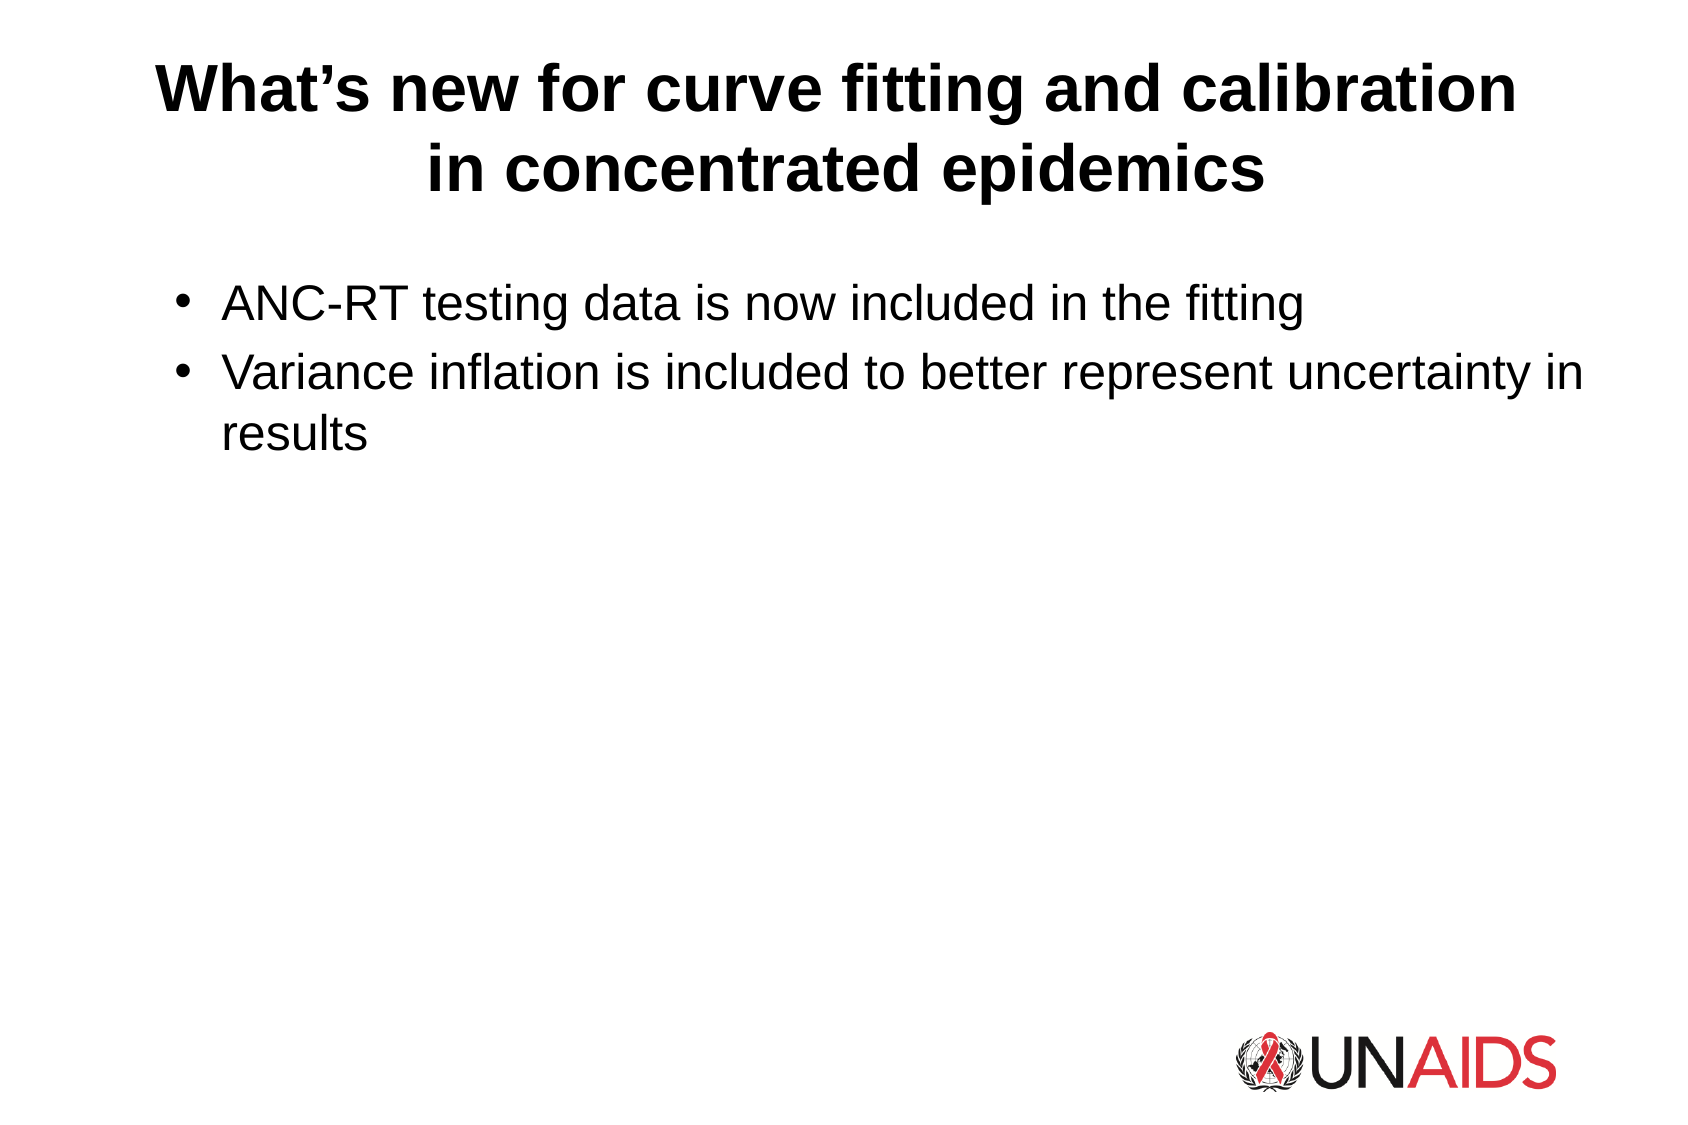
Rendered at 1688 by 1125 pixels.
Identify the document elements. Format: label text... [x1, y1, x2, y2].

title What’s new for curve fitting and calibration in concentrated epidemics [87, 31, 1607, 219]
picture [1236, 1032, 1556, 1092]
list ANC-RT testing data is now included in the fitting Variance inflation is included to better represent uncertainty in results [84, 262, 1604, 1005]
